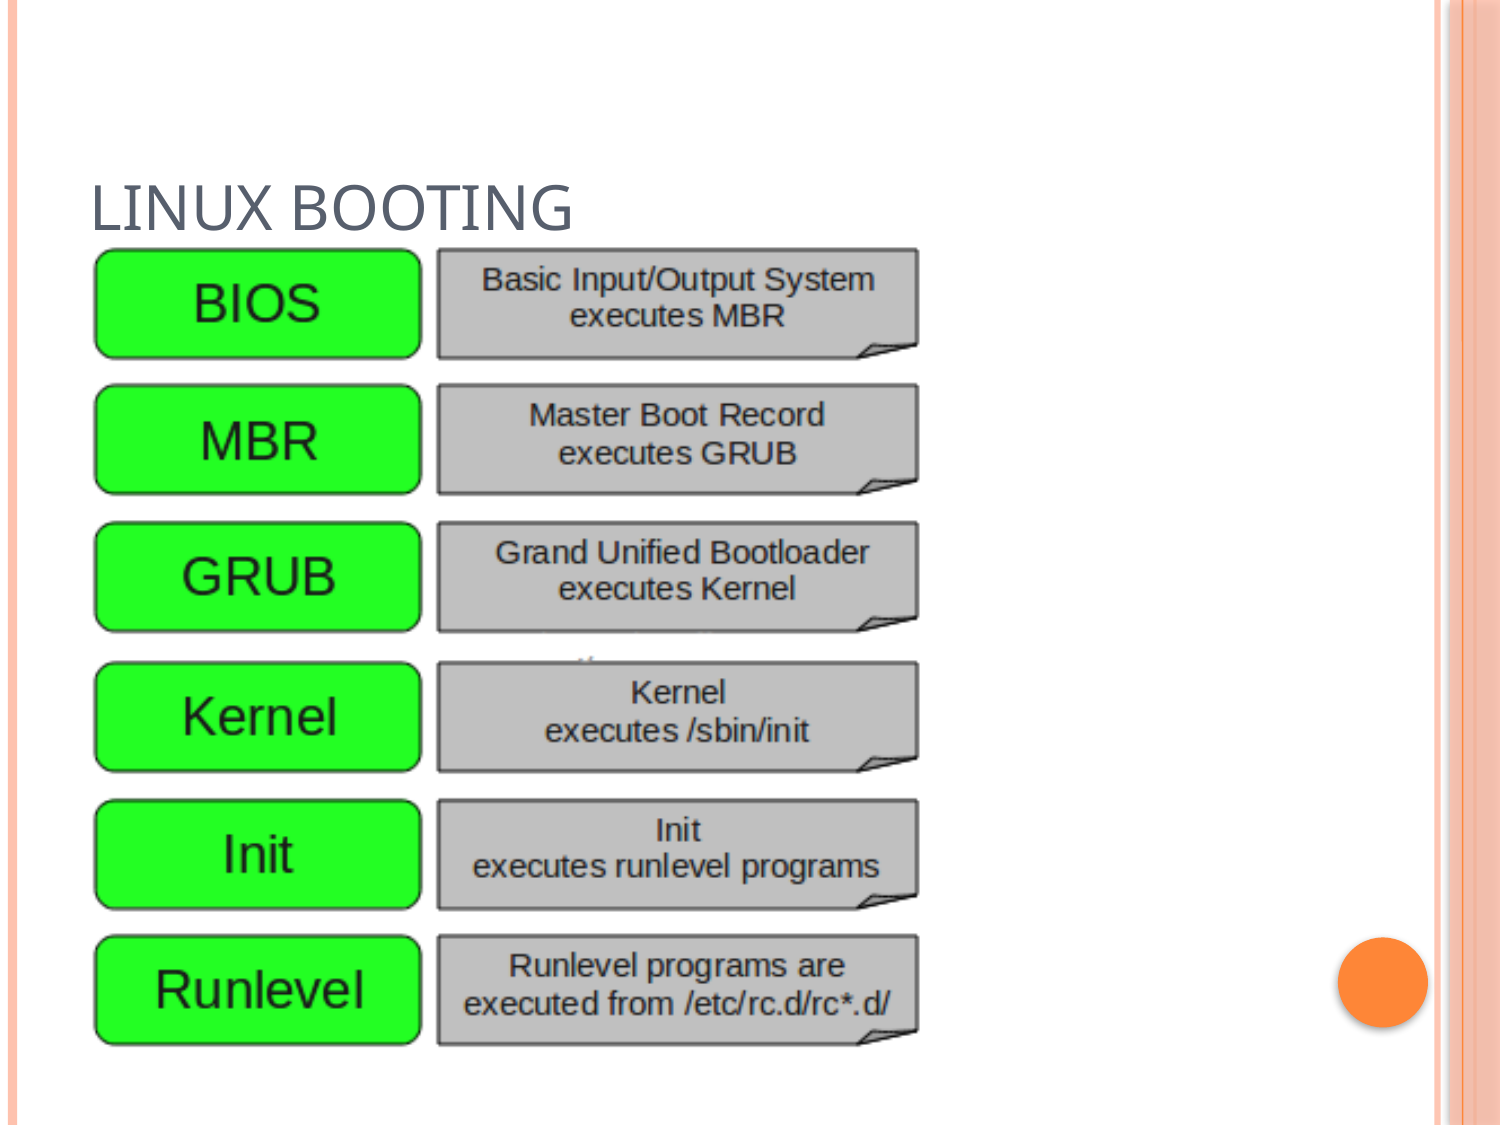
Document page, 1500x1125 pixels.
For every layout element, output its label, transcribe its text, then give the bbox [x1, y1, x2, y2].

picture [86, 236, 938, 1055]
title Linux Booting [75, 75, 1425, 250]
